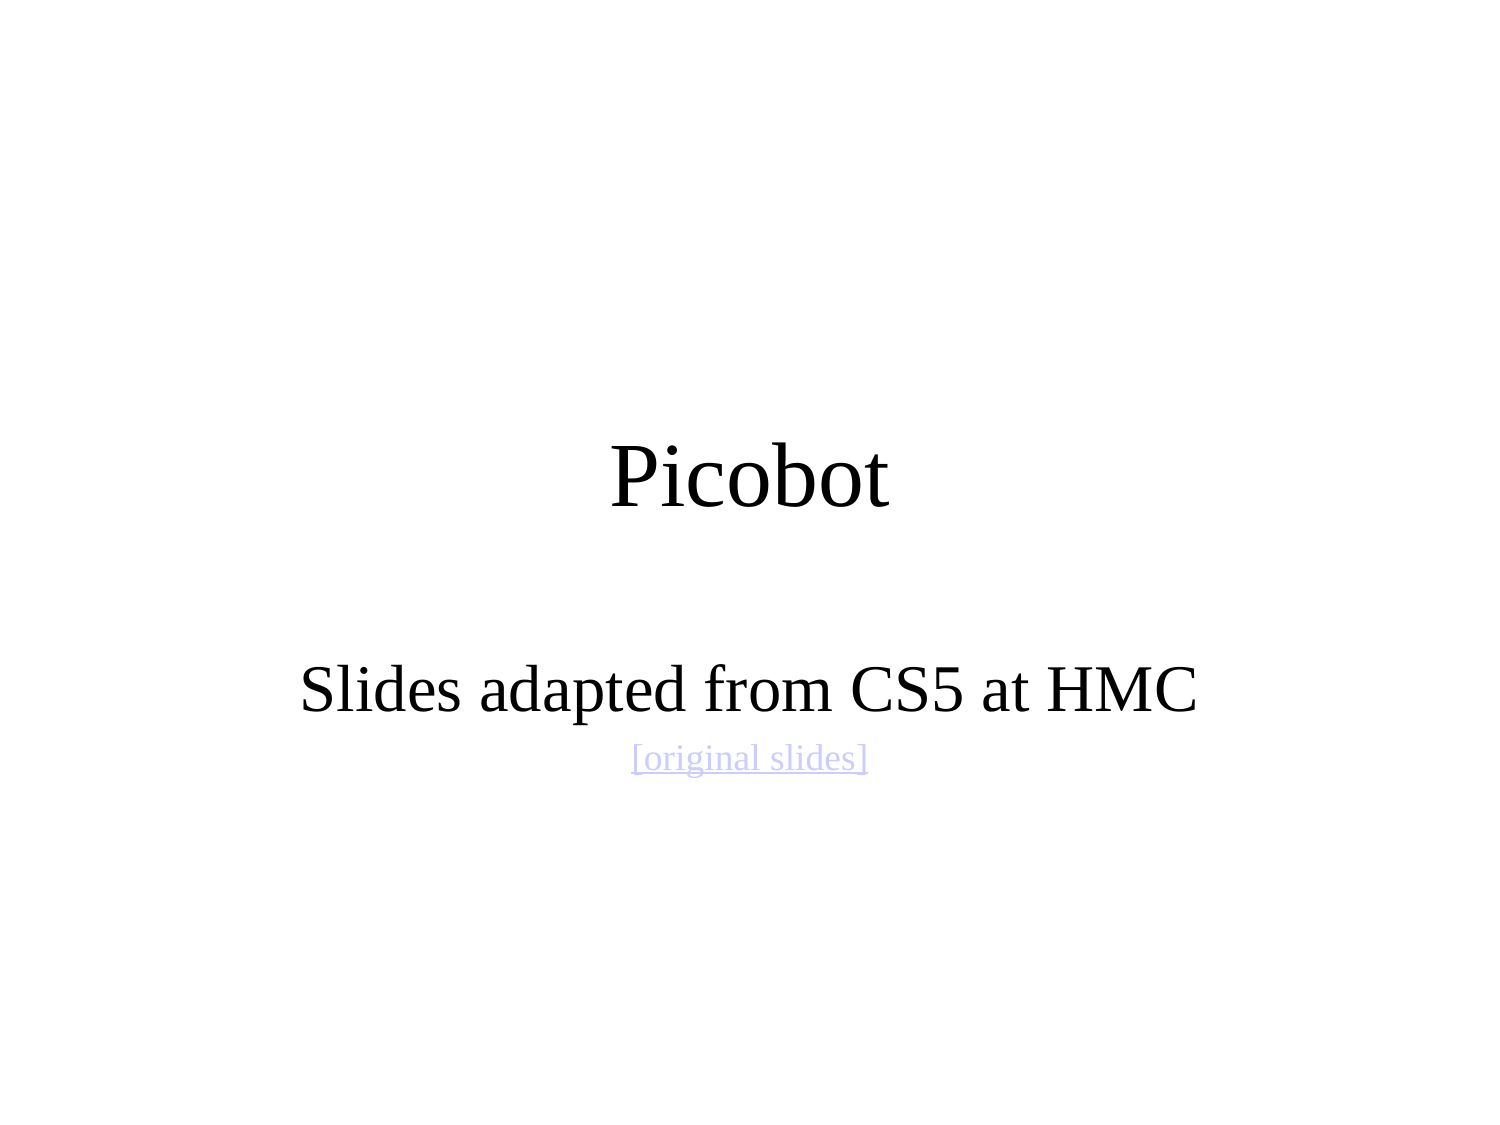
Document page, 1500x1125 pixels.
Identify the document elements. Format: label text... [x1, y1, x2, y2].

title Picobot [112, 349, 1388, 591]
subtitle Slides adapted from CS5 at HMC [original slides] [225, 637, 1275, 925]
